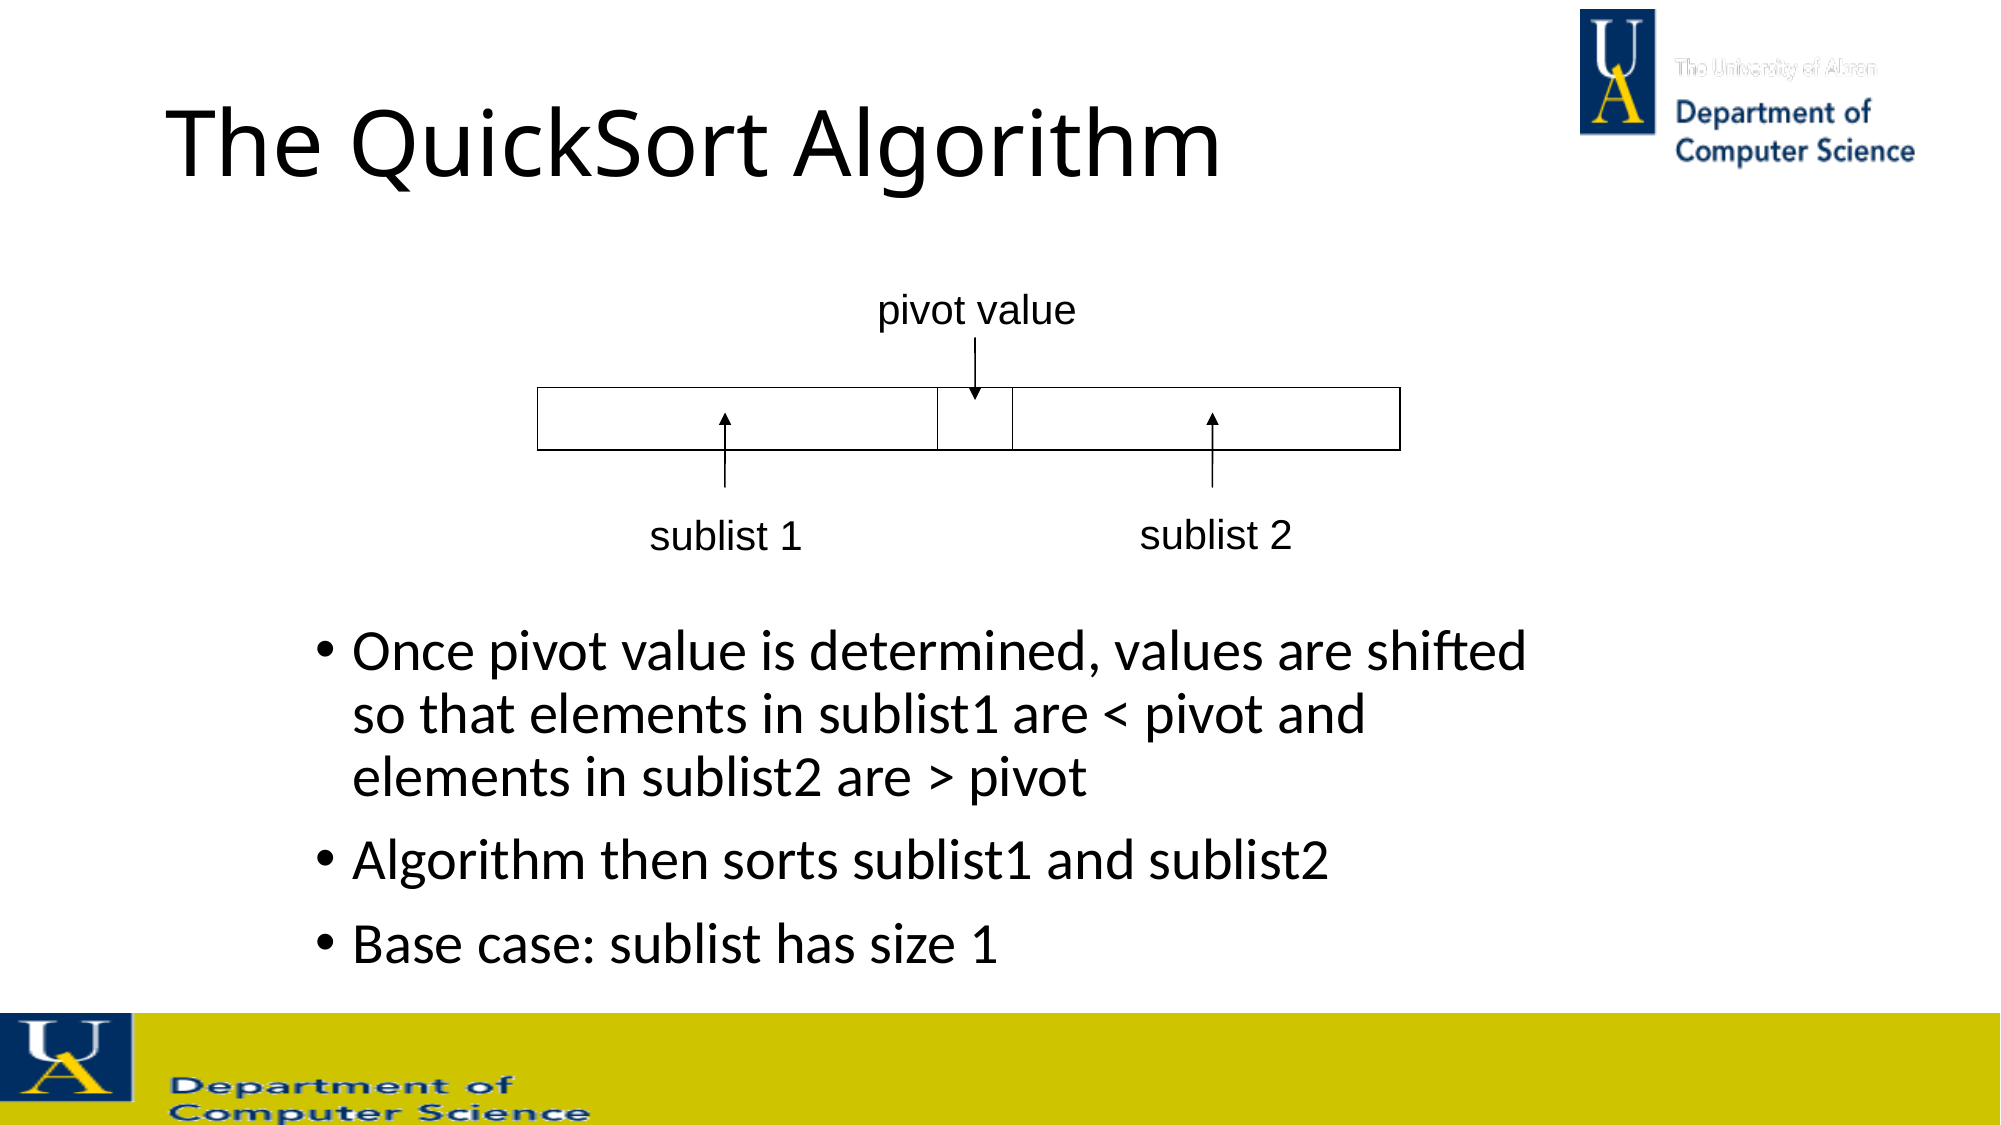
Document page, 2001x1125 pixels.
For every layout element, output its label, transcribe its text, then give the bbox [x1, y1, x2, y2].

picture [0, 1013, 2000, 1125]
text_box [537, 274, 1400, 567]
list Once pivot value is determined, values are shifted so that elements in sublist1 are < pivot and elements in sublist2 are > pivot Algorithm then sorts sublist1 and sublist2 Base case: sublist has size 1 [300, 612, 1575, 1025]
picture [1580, 9, 2001, 198]
title The QuickSort Algorithm [150, 38, 1875, 256]
